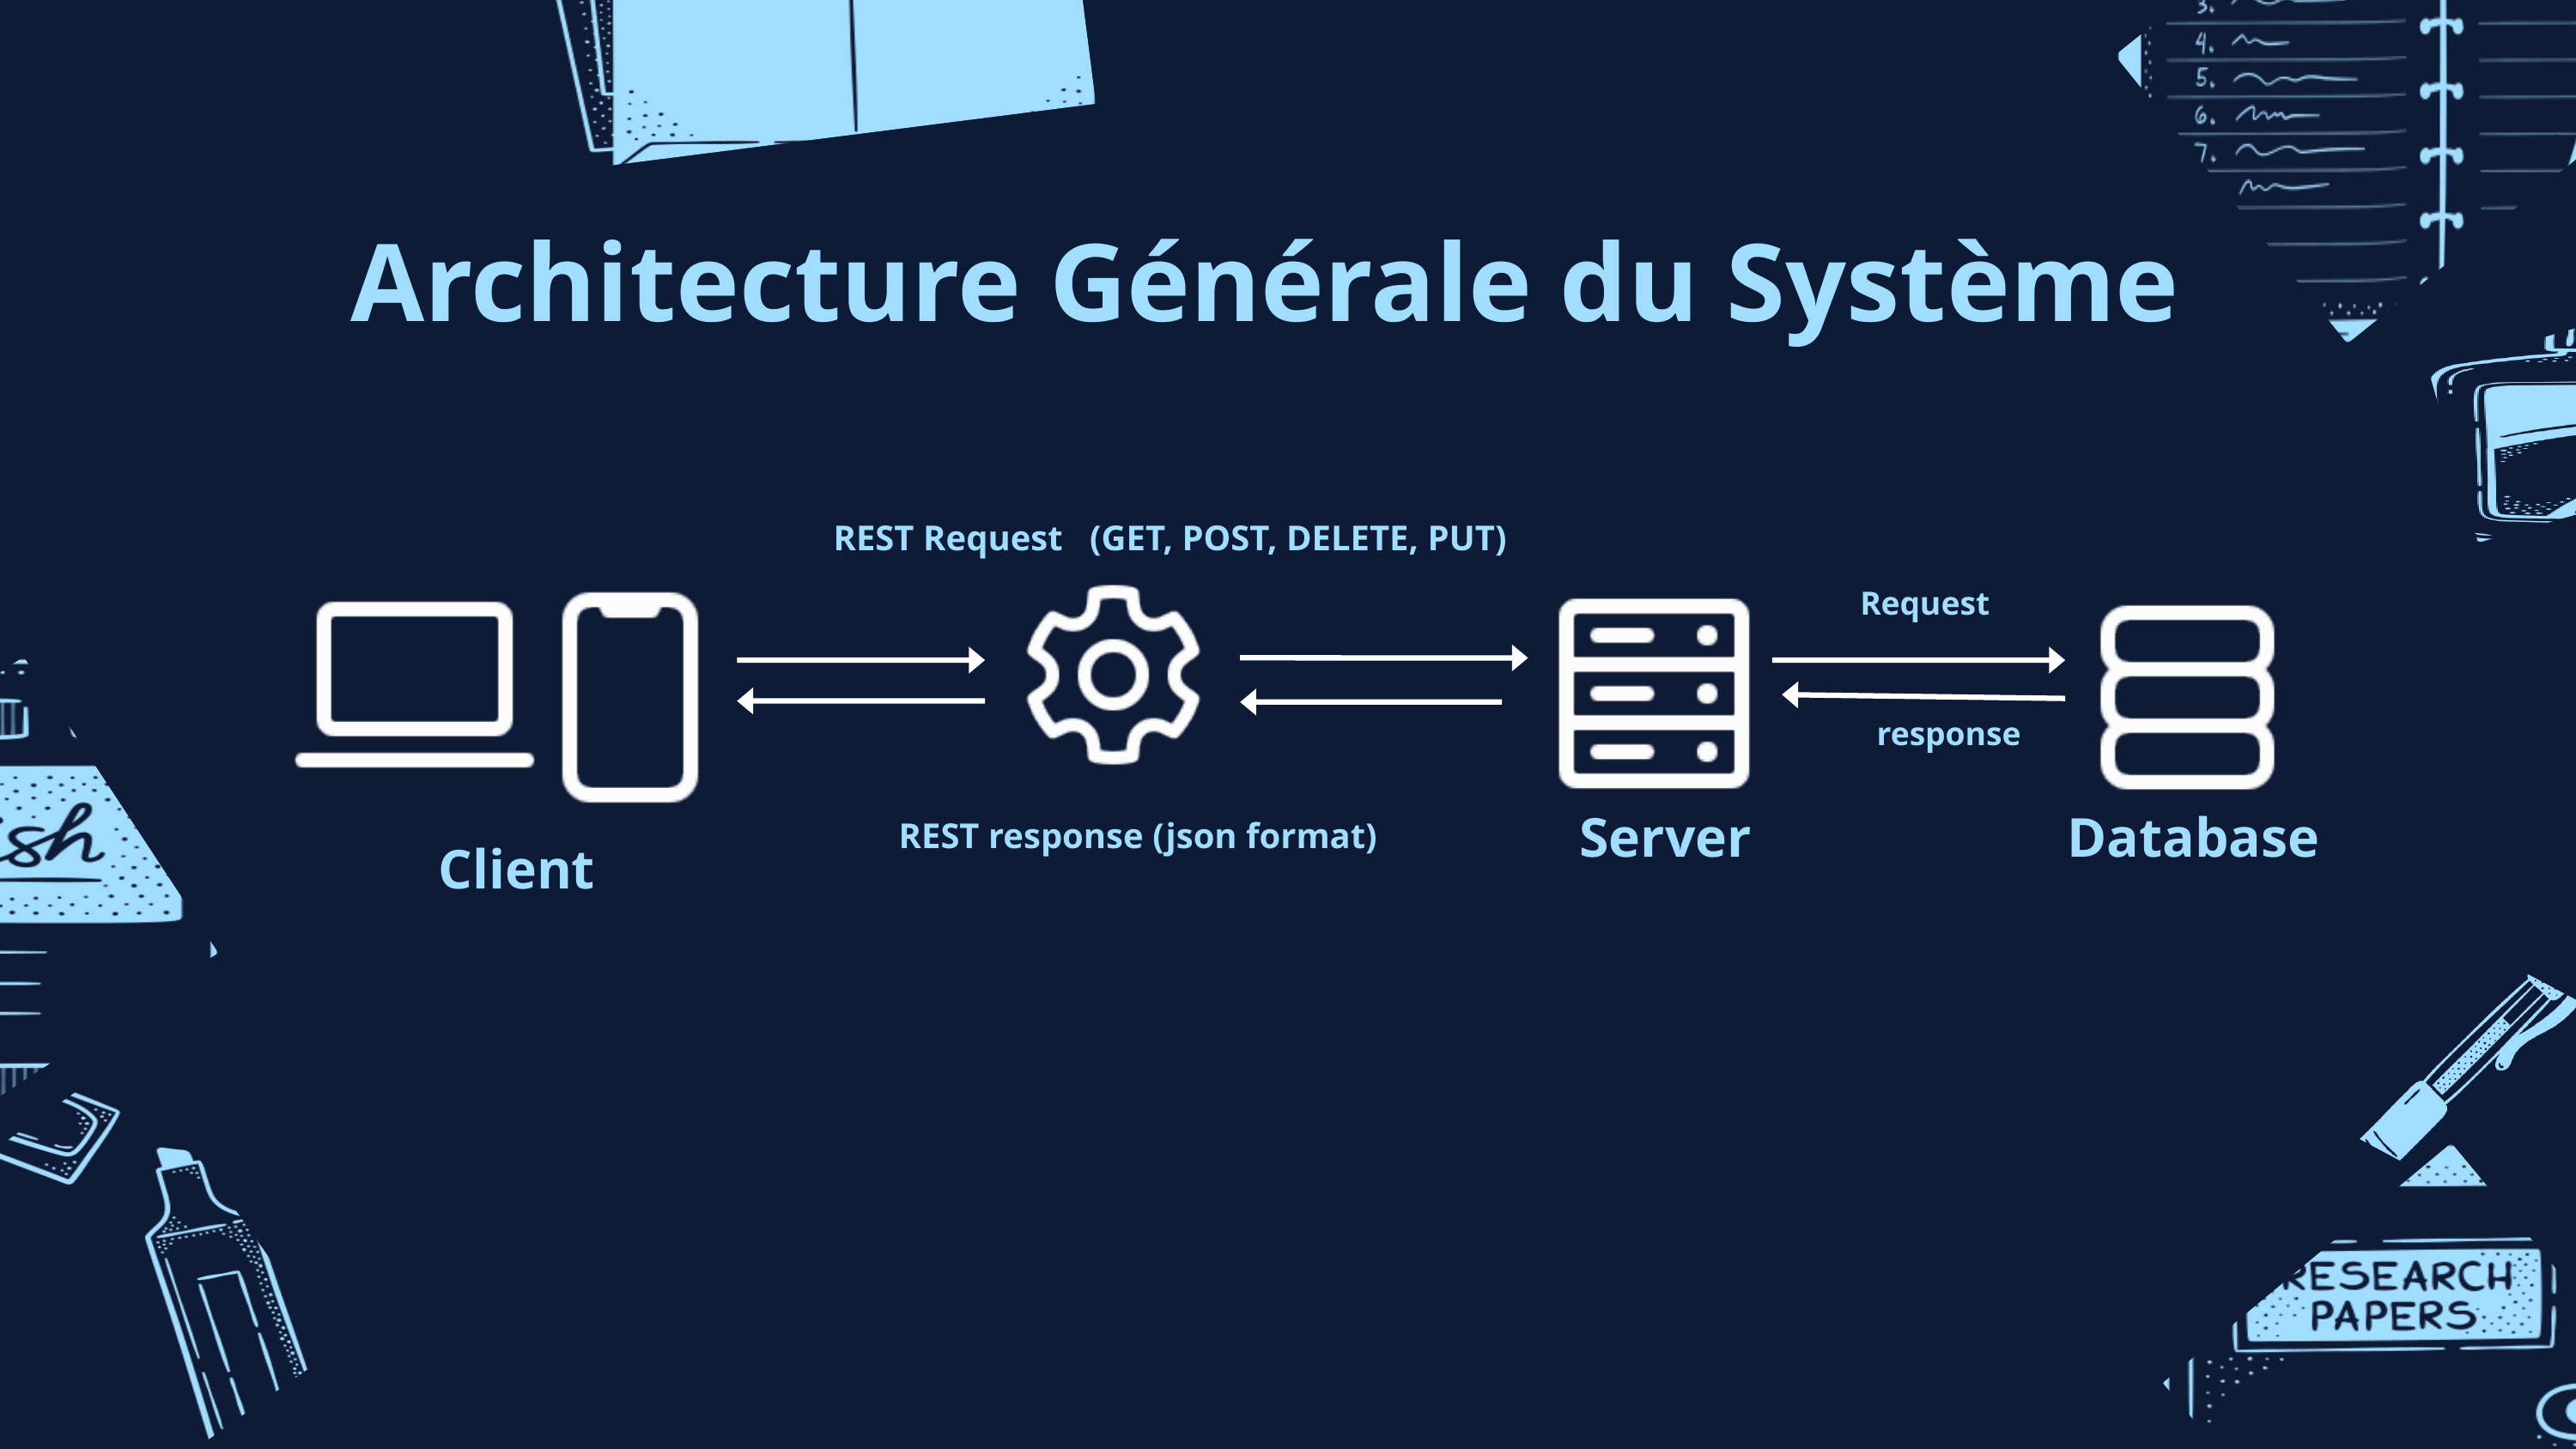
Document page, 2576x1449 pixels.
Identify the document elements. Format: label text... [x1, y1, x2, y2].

text_box [1240, 649, 1528, 667]
text_box [1240, 693, 1503, 712]
text_box [2065, 575, 2312, 792]
text_box [737, 692, 986, 710]
text_box [1771, 651, 2066, 670]
text_box REST Request (GET, POST, DELETE, PUT) [801, 509, 1540, 558]
text_box [1782, 686, 2066, 704]
text_box [1528, 567, 1783, 822]
text_box Request [1849, 576, 2002, 621]
text_box Server [1549, 792, 1783, 868]
text_box response [1849, 706, 2049, 753]
text_box Architecture Générale du Système [85, 172, 2446, 343]
text_box [737, 651, 986, 670]
text_box [2115, 0, 2576, 264]
text_box [1006, 567, 1222, 777]
text_box [2162, 1171, 2576, 1449]
text_box [2311, 915, 2576, 1217]
text_box [0, 657, 219, 1097]
text_box REST response (json format) [868, 807, 1408, 856]
text_box [534, 0, 1097, 172]
text_box Database [2049, 792, 2338, 868]
text_box [0, 1056, 335, 1449]
text_box [2428, 328, 2576, 543]
text_box Client [392, 824, 642, 900]
text_box [505, 572, 757, 825]
text_box [291, 555, 540, 797]
